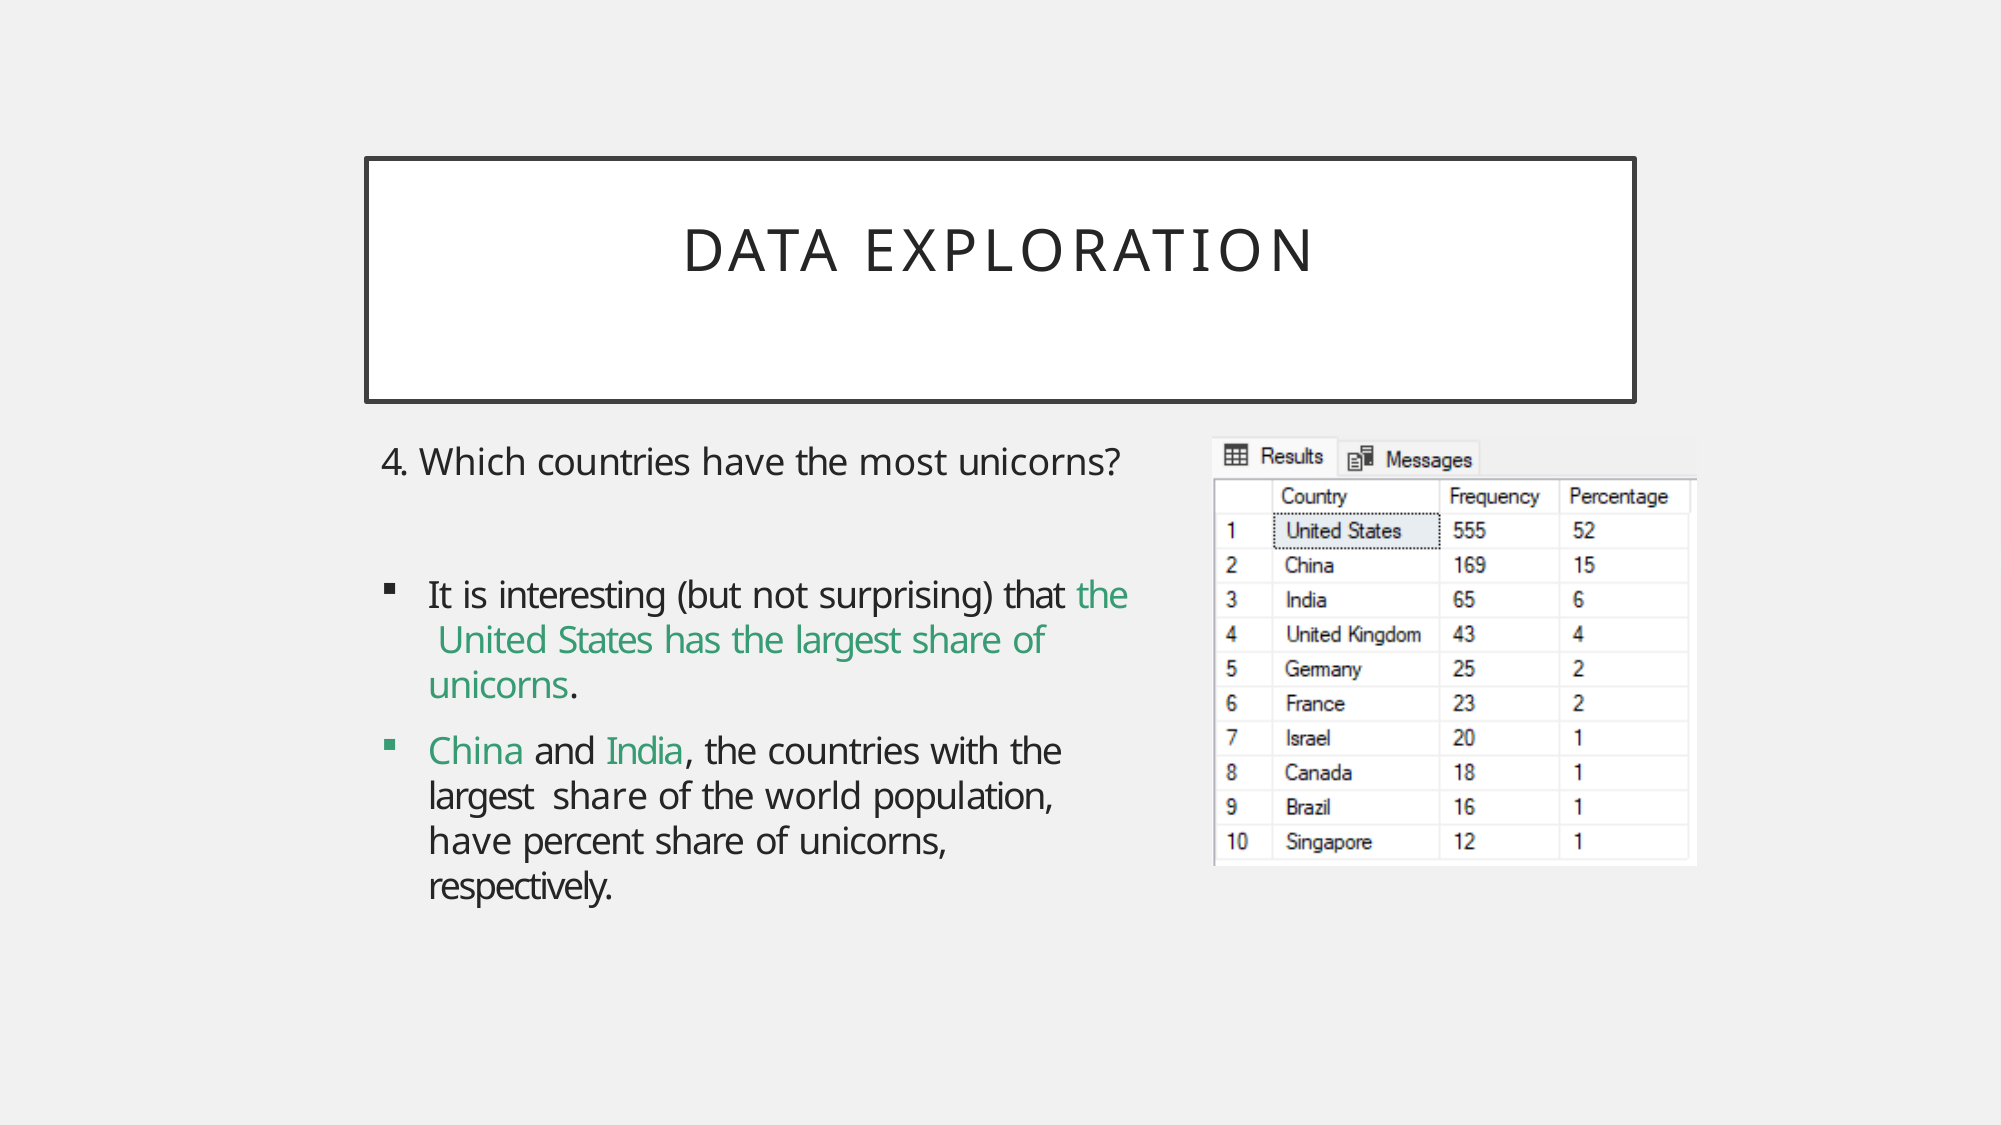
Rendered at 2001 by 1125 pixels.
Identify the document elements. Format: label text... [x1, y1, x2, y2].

text_box 4. Which countries have the most unicorns? It is interesting (but not surprising) that the United States has the largest share of unicorns. China and India, the countries with the largest share of the world population, have percent share of unicorns, respectively. [378, 435, 1133, 907]
title DATA EXPLORATION [366, 158, 1635, 402]
picture [1212, 435, 1697, 866]
